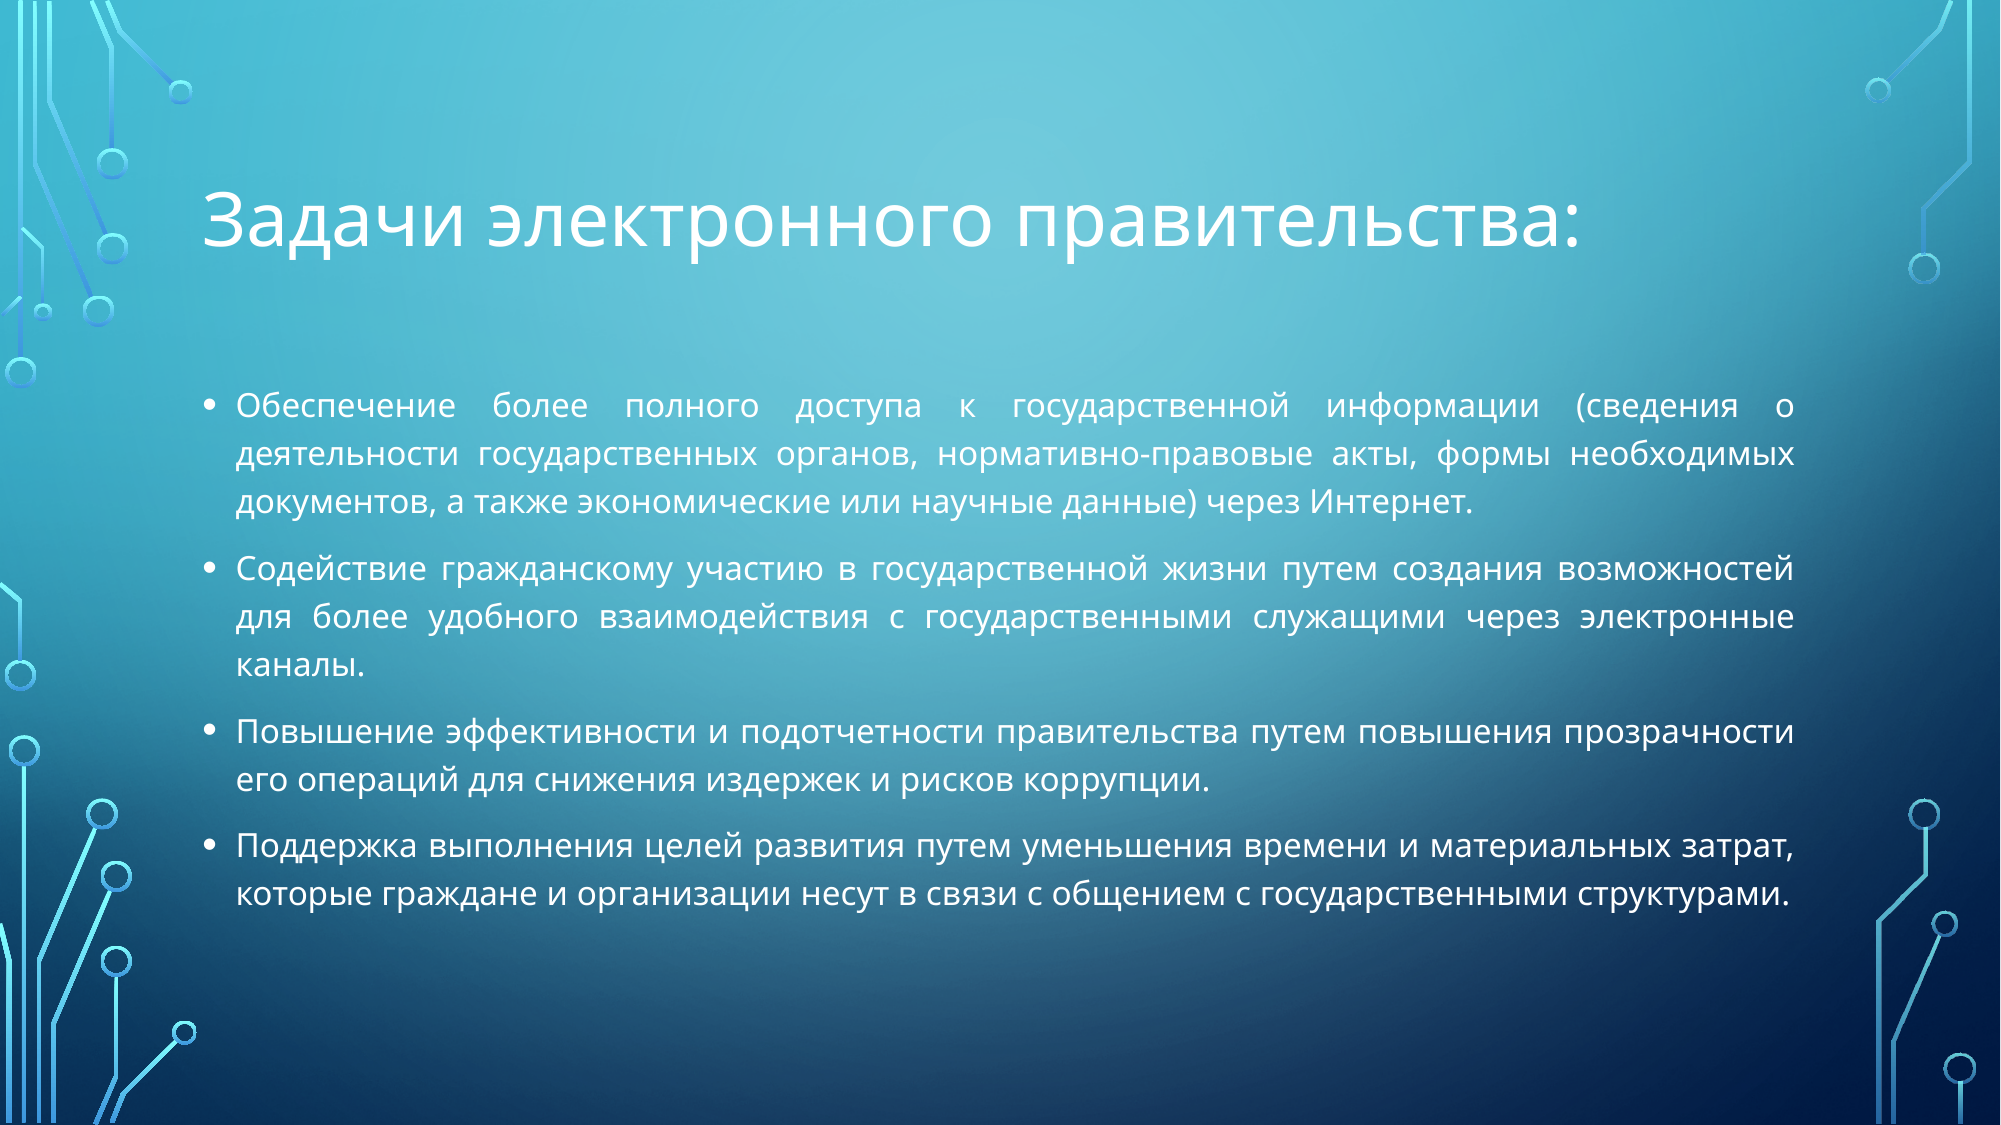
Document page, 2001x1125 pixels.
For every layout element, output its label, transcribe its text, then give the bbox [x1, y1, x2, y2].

title Задачи электронного правительства: [187, 101, 1813, 344]
list Обеспечение более полного доступа к государственной информации (сведения о деятельности государственных органов, нормативно-правовые акты, формы необходимых документов, а также экономические или научные данные) через Интернет. Содействие гражданскому участию в государственной жизни путем создания возможностей для более удобного взаимодействия с государственными служащими через электронные каналы. Повышение эффективности и подотчетности правительства путем повышения прозрачности его операций для снижения издержек и рисков коррупции. Поддержка выполнения целей развития путем уменьшения времени и материальных затрат, которые граждане и организации несут в связи с общением с государственными структурами. [187, 369, 1813, 950]
